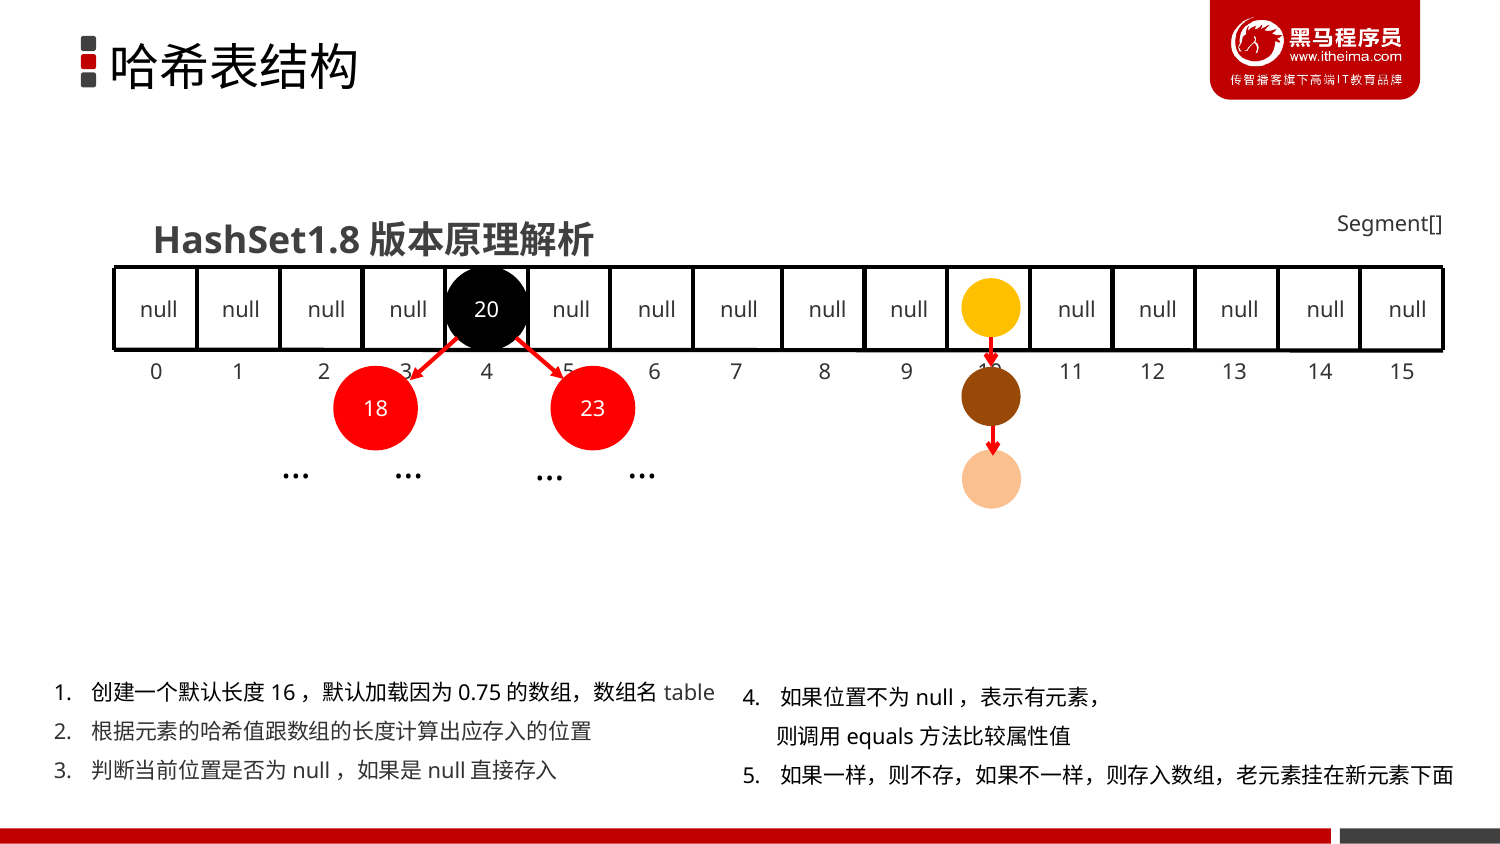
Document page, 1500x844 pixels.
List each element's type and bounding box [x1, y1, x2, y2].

text_box [113, 185, 1444, 511]
text_box [98, 30, 982, 163]
text_box [266, 434, 326, 494]
picture [1212, 8, 1421, 94]
text_box [1322, 202, 1459, 244]
text_box [39, 657, 1470, 796]
